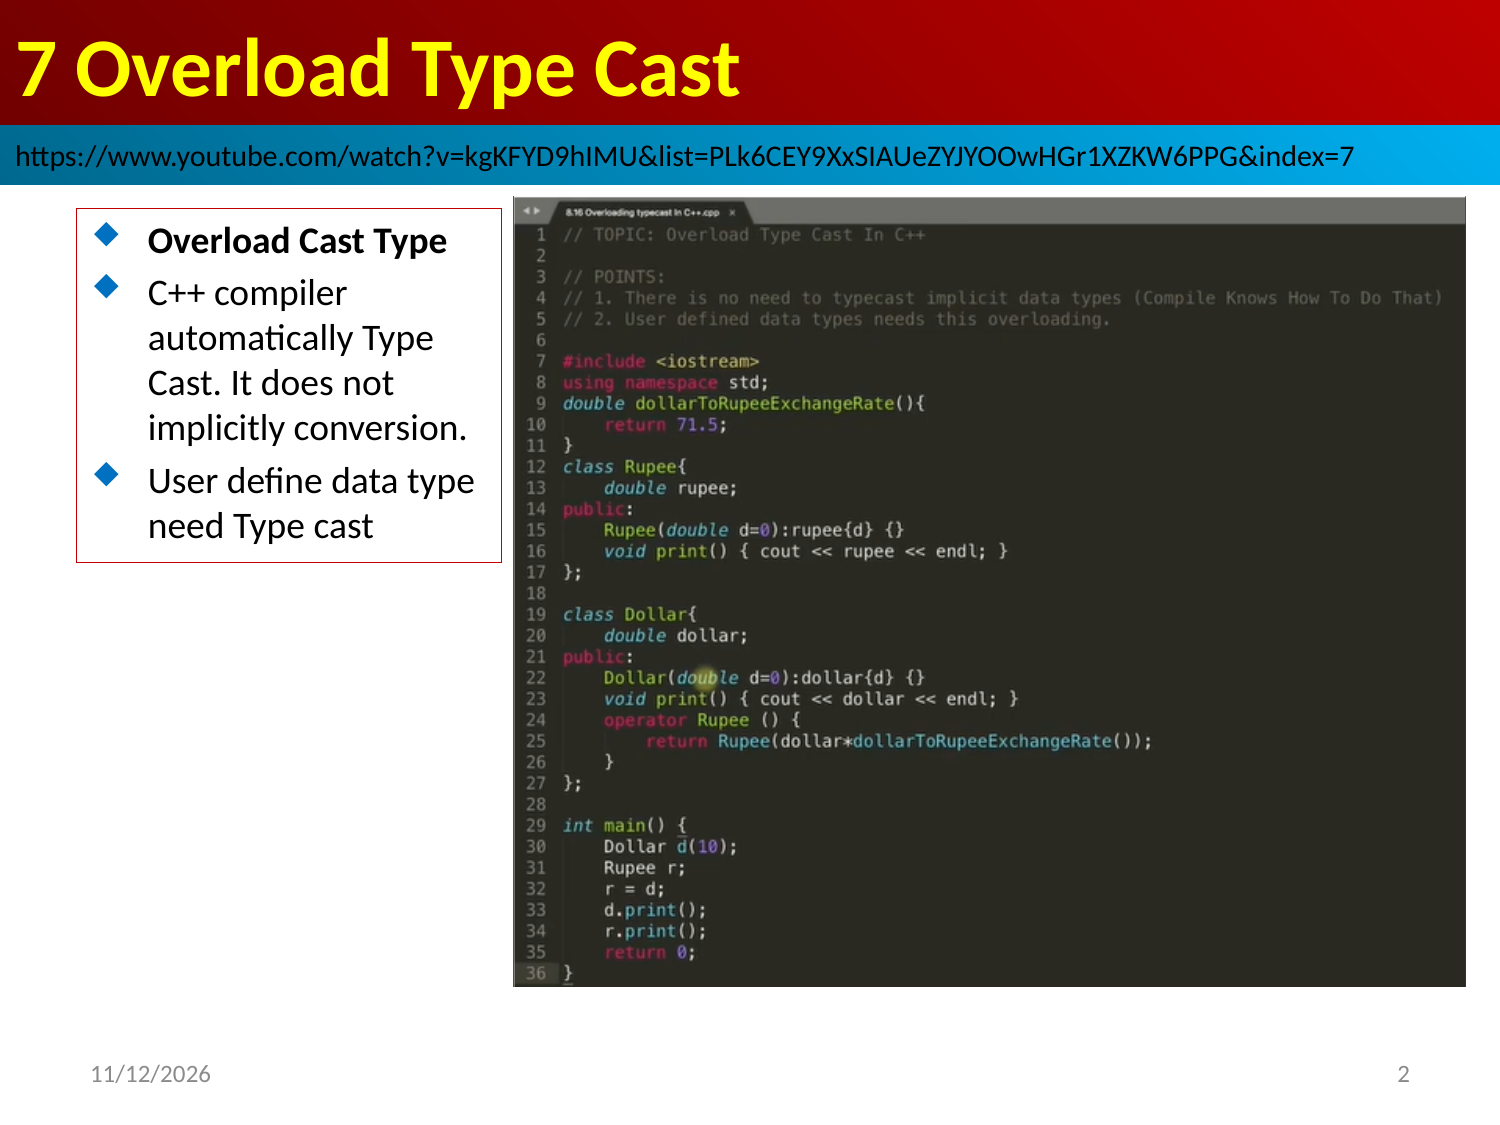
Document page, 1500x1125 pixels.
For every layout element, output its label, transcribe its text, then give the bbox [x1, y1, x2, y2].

subtitle Overload Cast Type C++ compiler automatically Type Cast. It does not implicitly conversion. User define data type need Type cast [76, 208, 502, 563]
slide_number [75, 1042, 425, 1103]
text_box https://www.youtube.com/watch?v=kgKFYD9hIMU&list=PLk6CEY9XxSIAUeZYJYOOwHGr1XZKW6PPG&index=7 [0, 125, 1500, 185]
slide_number 2 [1074, 1042, 1425, 1103]
title 7 Overload Type Cast [0, 0, 1500, 125]
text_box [513, 195, 1466, 988]
